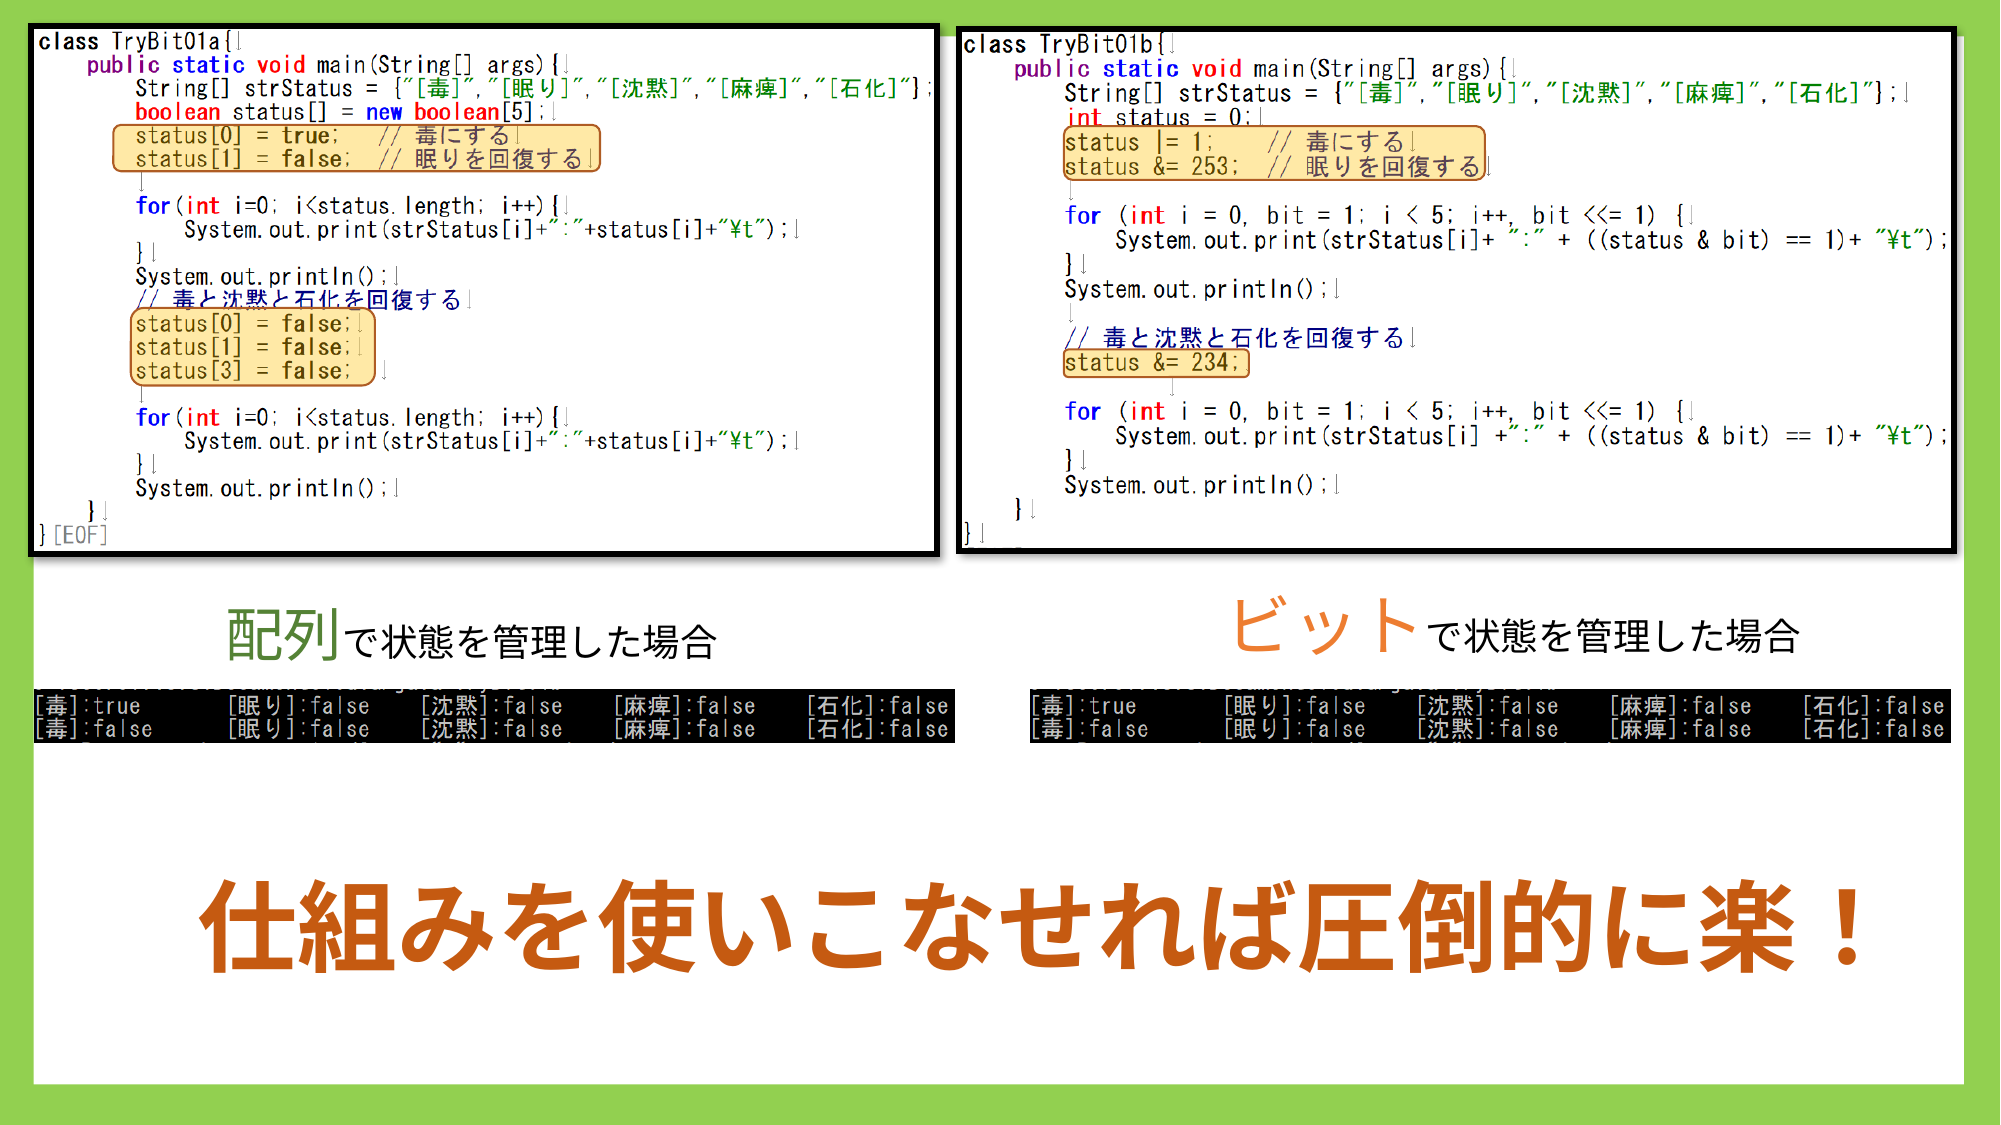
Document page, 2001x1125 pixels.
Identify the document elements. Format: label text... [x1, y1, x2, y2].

picture [1030, 689, 1951, 743]
text_box ビットで状態を管理した場合 [1210, 576, 1816, 671]
text_box 配列で状態を管理した場合 [211, 590, 733, 676]
picture [962, 32, 1951, 548]
picture [34, 689, 955, 743]
picture [34, 28, 934, 552]
text_box 仕組みを使いこなせれば圧倒的に楽！ [182, 856, 1913, 992]
